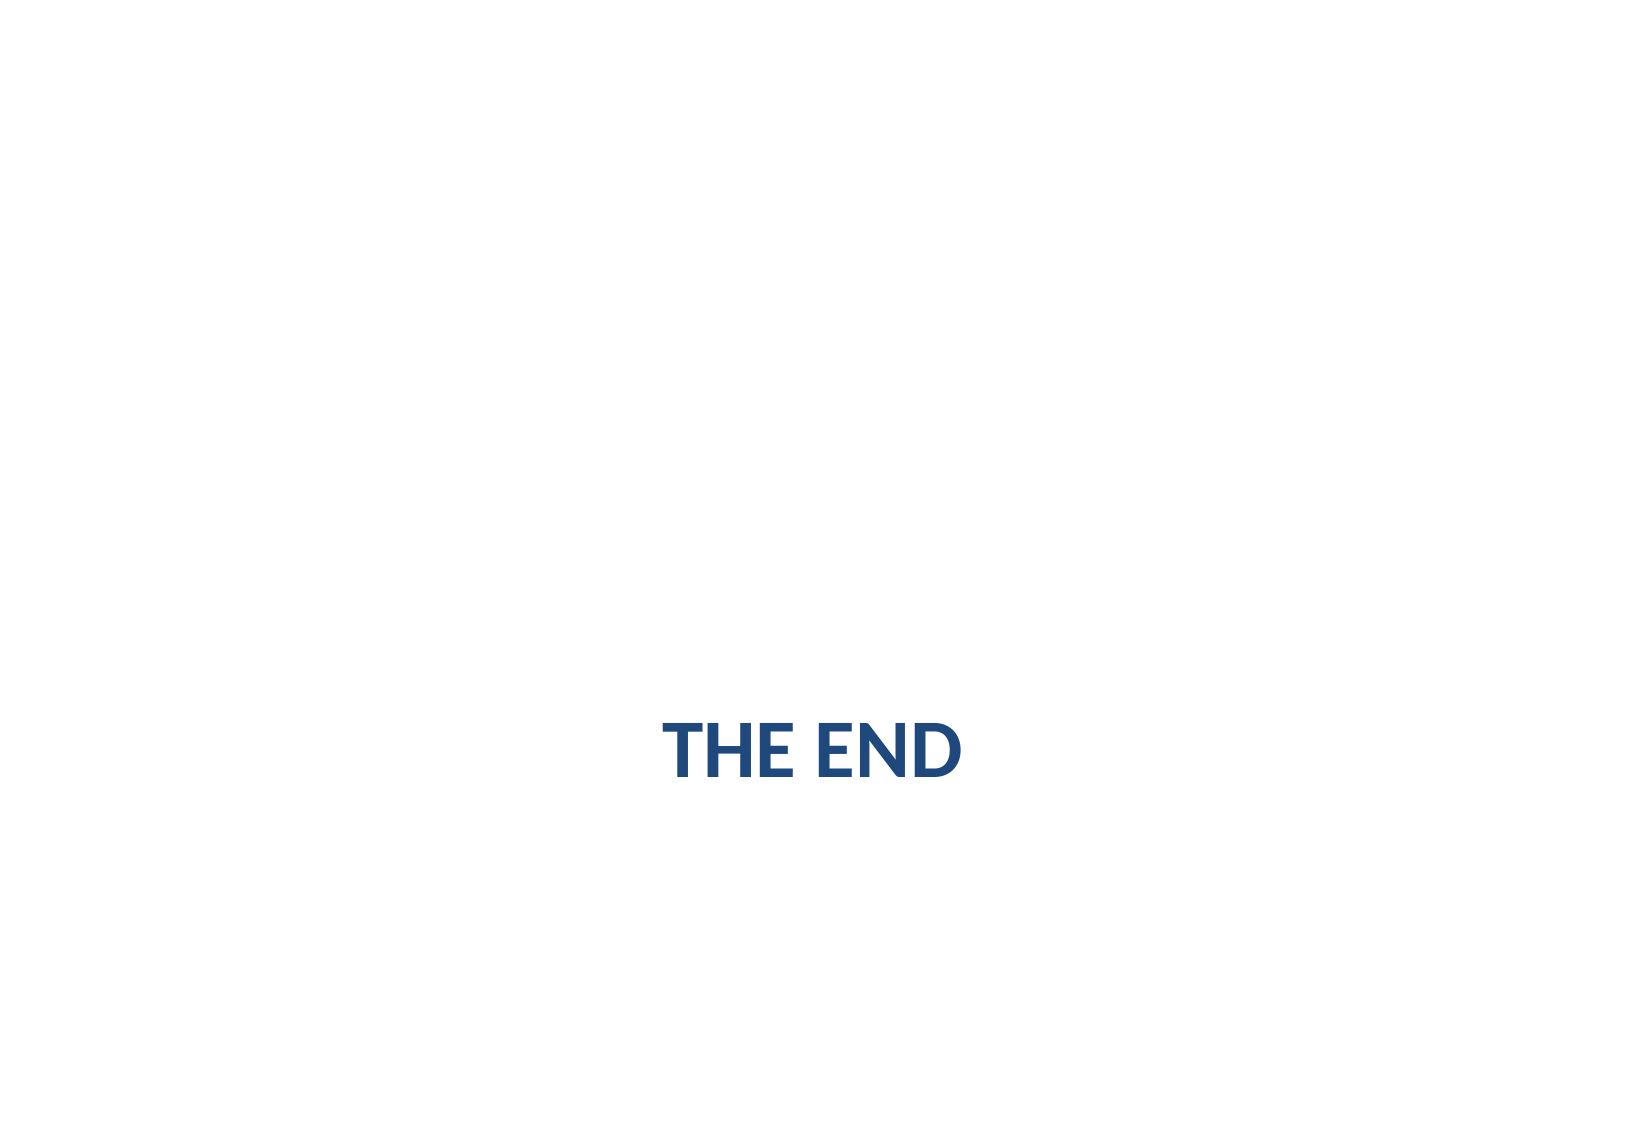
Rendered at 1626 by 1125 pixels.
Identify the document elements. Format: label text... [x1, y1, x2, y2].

list THE END [81, 190, 1544, 900]
